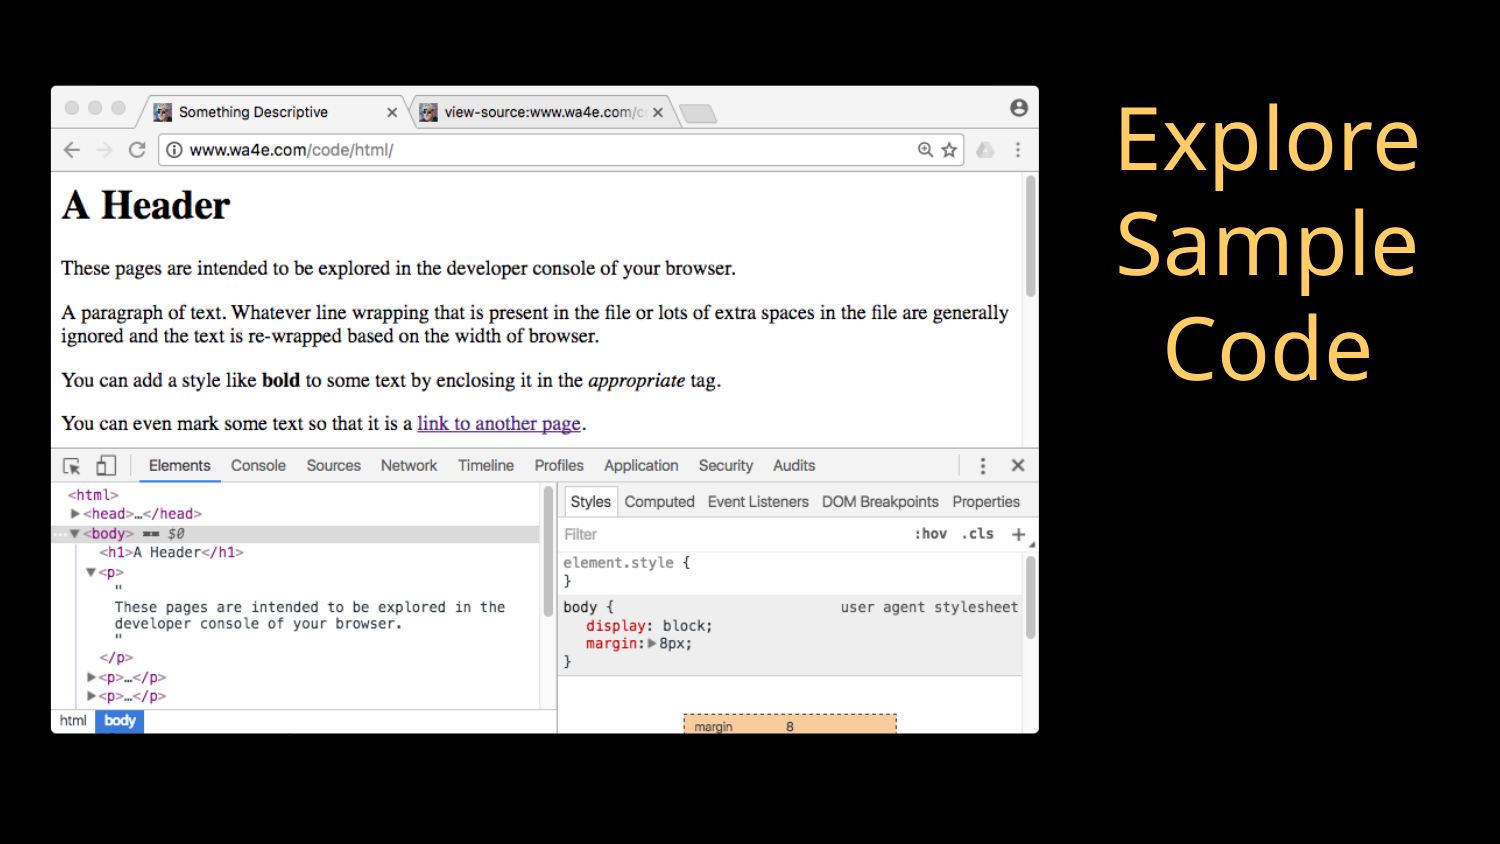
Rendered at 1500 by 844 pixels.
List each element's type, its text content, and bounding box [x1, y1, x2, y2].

picture [1, 46, 1088, 792]
title Explore Sample Code [1093, 84, 1449, 396]
